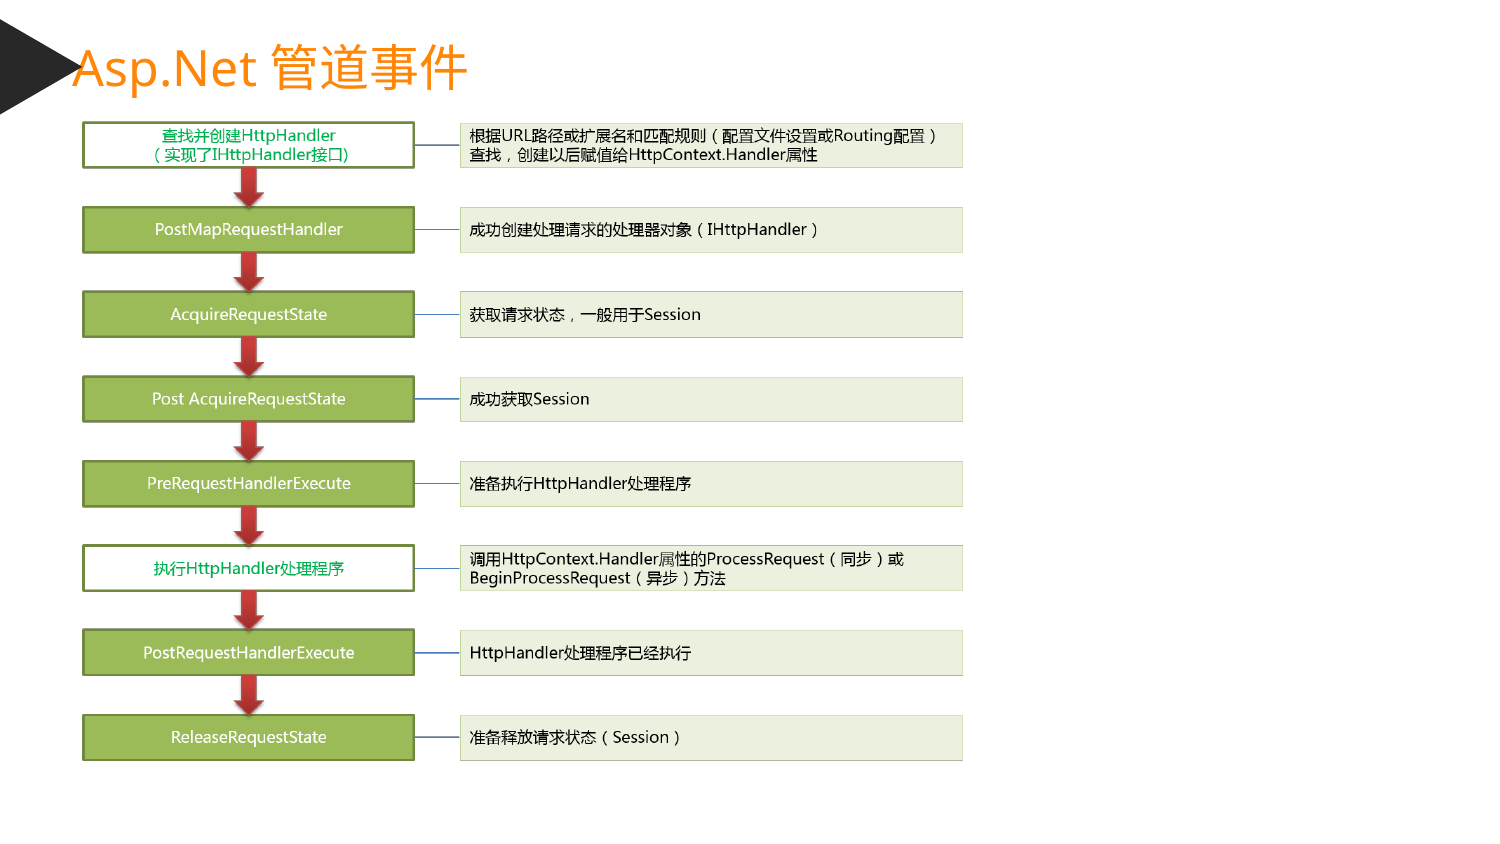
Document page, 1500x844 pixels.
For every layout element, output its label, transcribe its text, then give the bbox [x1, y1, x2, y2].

picture [82, 120, 963, 761]
text_box Asp.Net管道事件 [57, 29, 484, 104]
text_box [0, 19, 83, 115]
